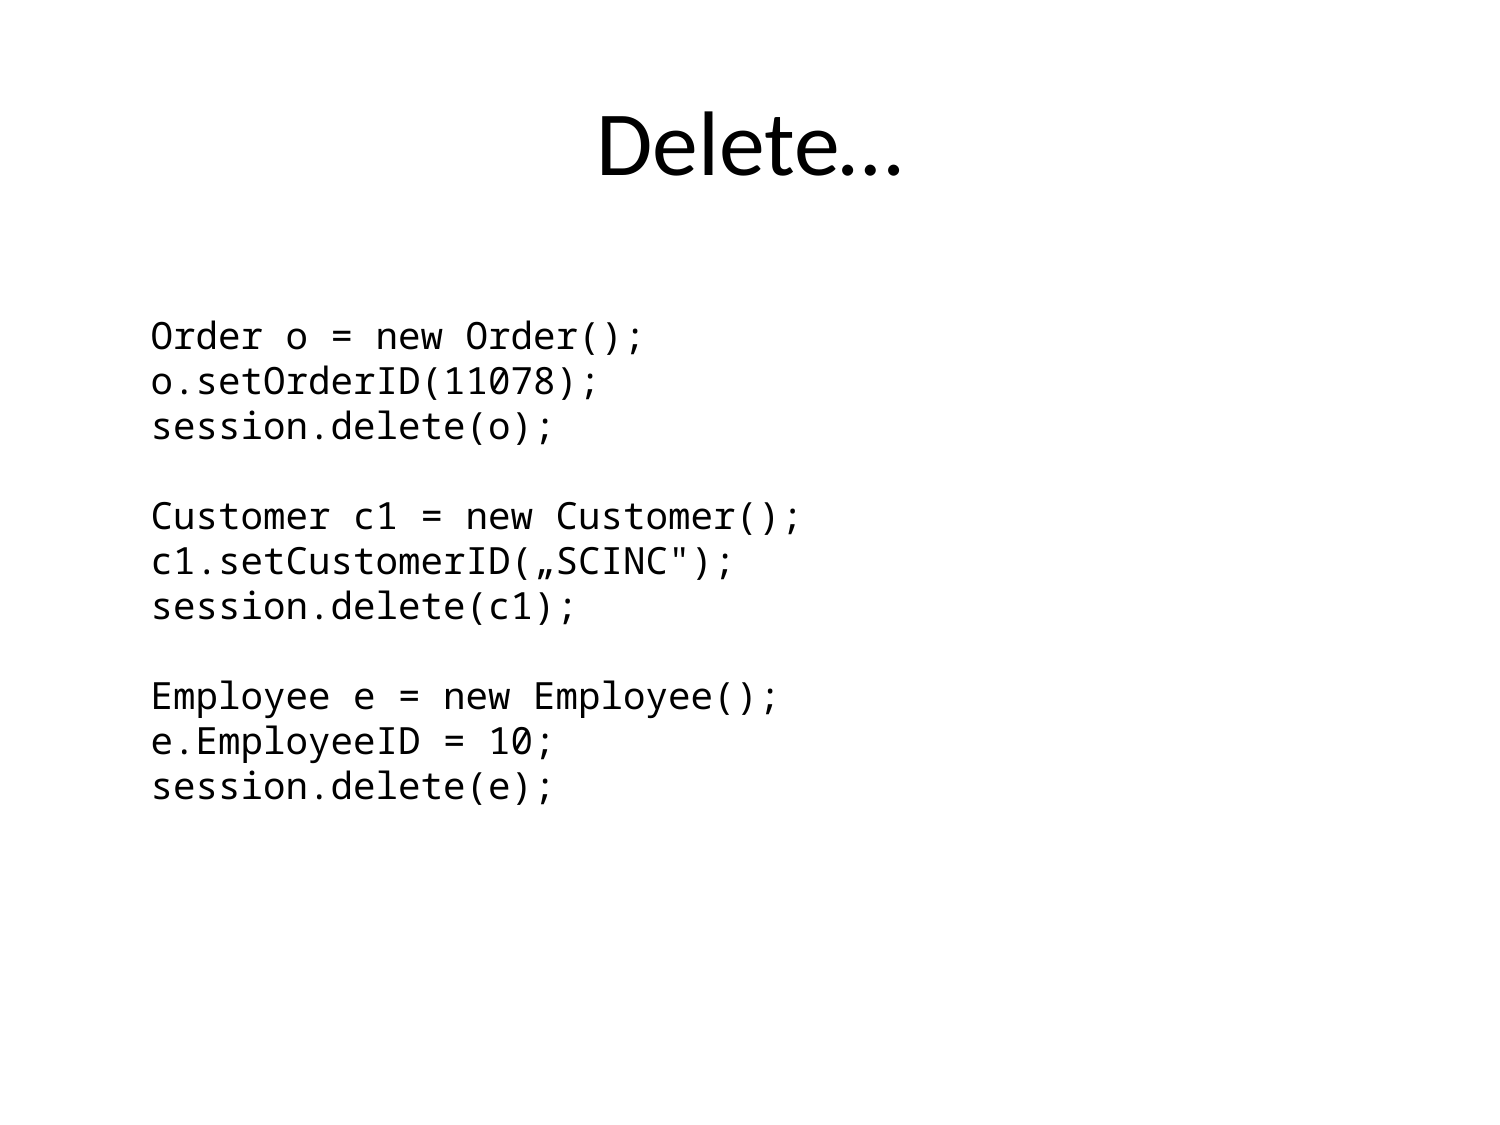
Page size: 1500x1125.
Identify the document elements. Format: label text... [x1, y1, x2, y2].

text_box Order o = new Order(); o.setOrderID(11078); session.delete(o); Customer c1 = new Customer(); c1.setCustomerID(„SCINC"); session.delete(c1); Employee e = new Employee(); e.EmployeeID = 10; session.delete(e); [135, 304, 1125, 815]
title Delete… [75, 45, 1425, 233]
